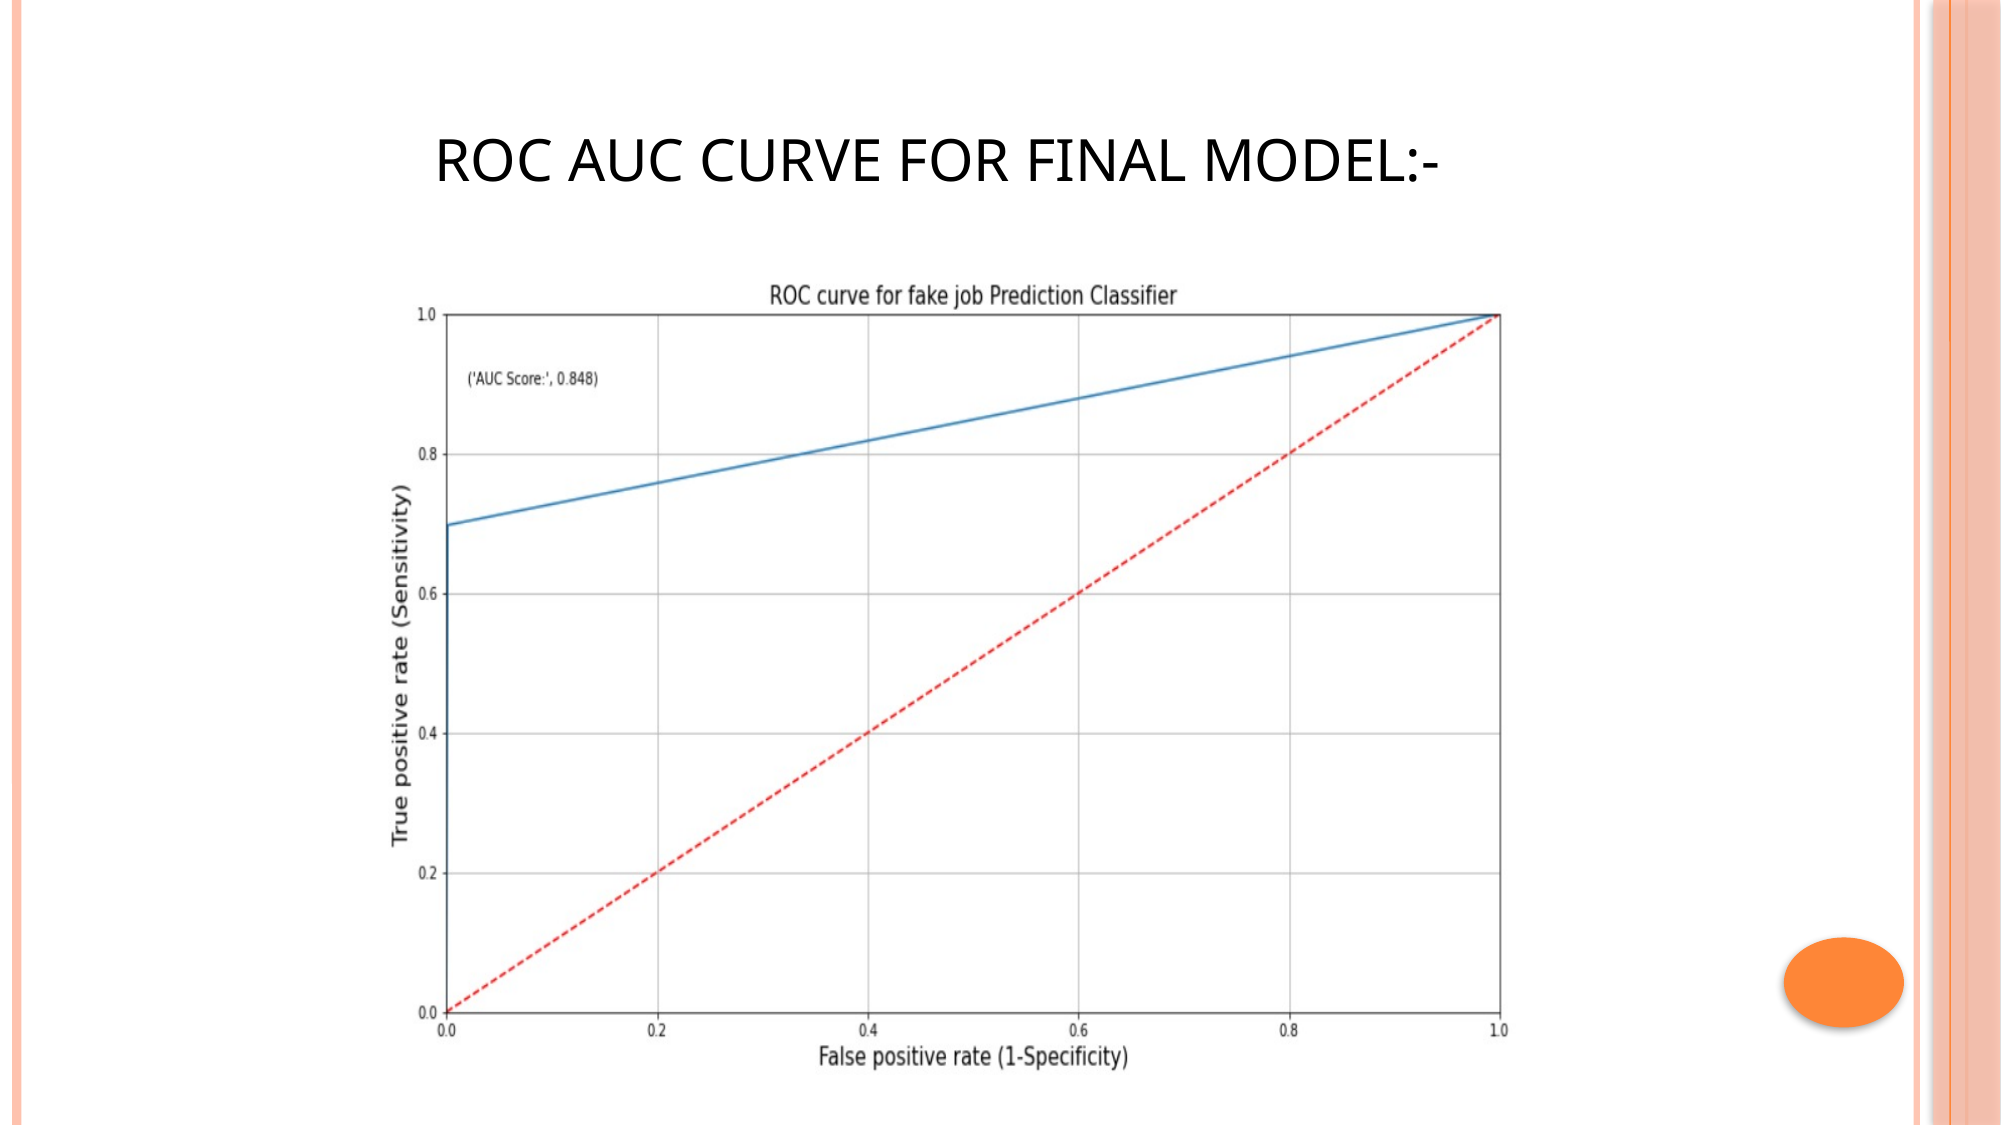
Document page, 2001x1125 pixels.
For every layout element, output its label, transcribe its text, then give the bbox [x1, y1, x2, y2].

title ROC auc curve for final model:- [324, 45, 1550, 200]
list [324, 274, 1588, 1076]
